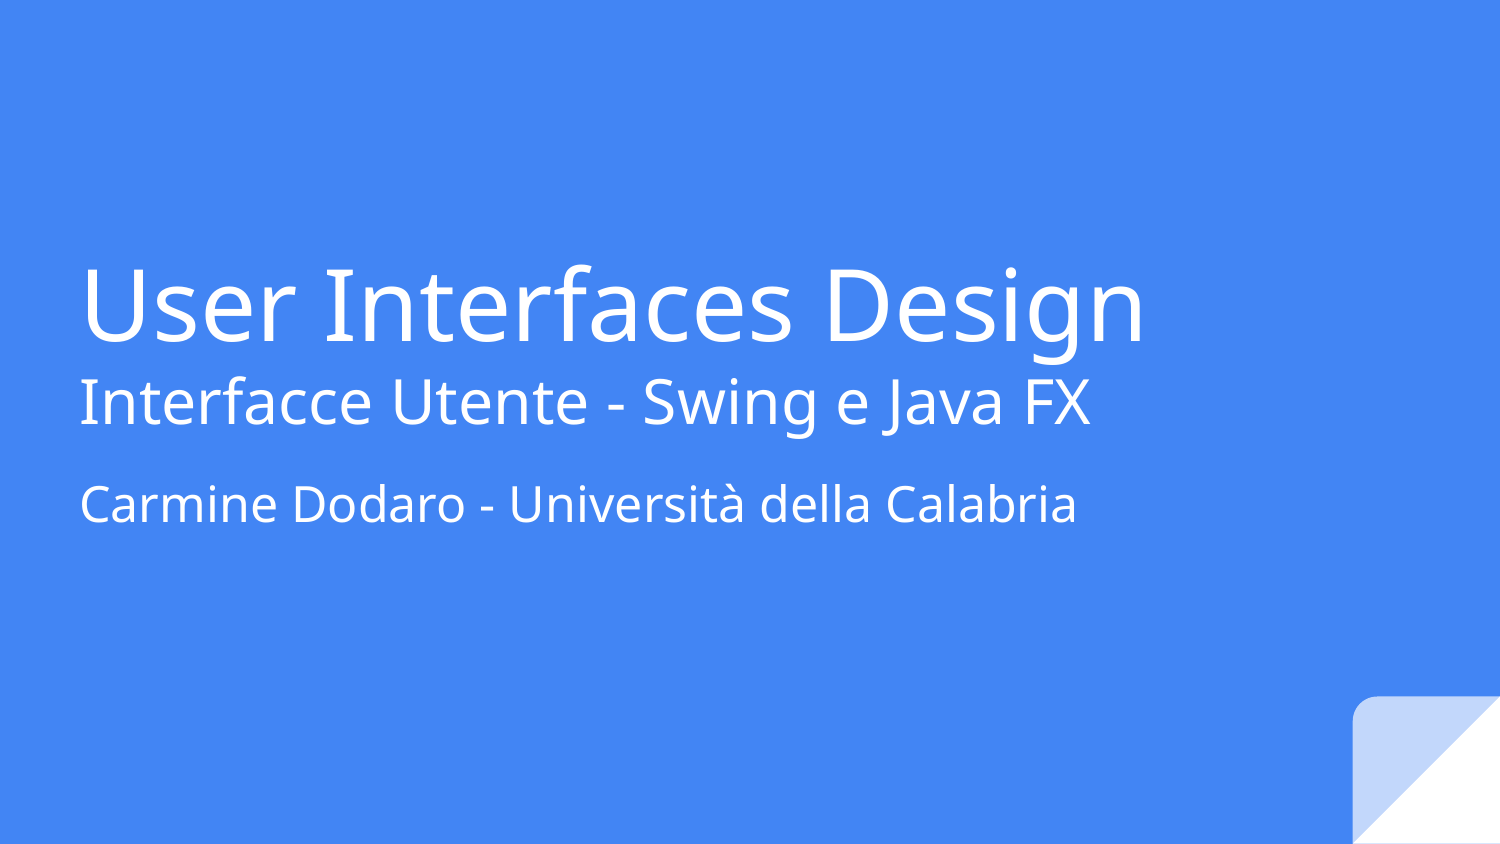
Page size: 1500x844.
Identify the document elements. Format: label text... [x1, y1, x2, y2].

title User Interfaces Design Interfacce Utente - Swing e Java FX [64, 298, 1413, 452]
subtitle Carmine Dodaro - Università della Calabria [64, 457, 1413, 529]
